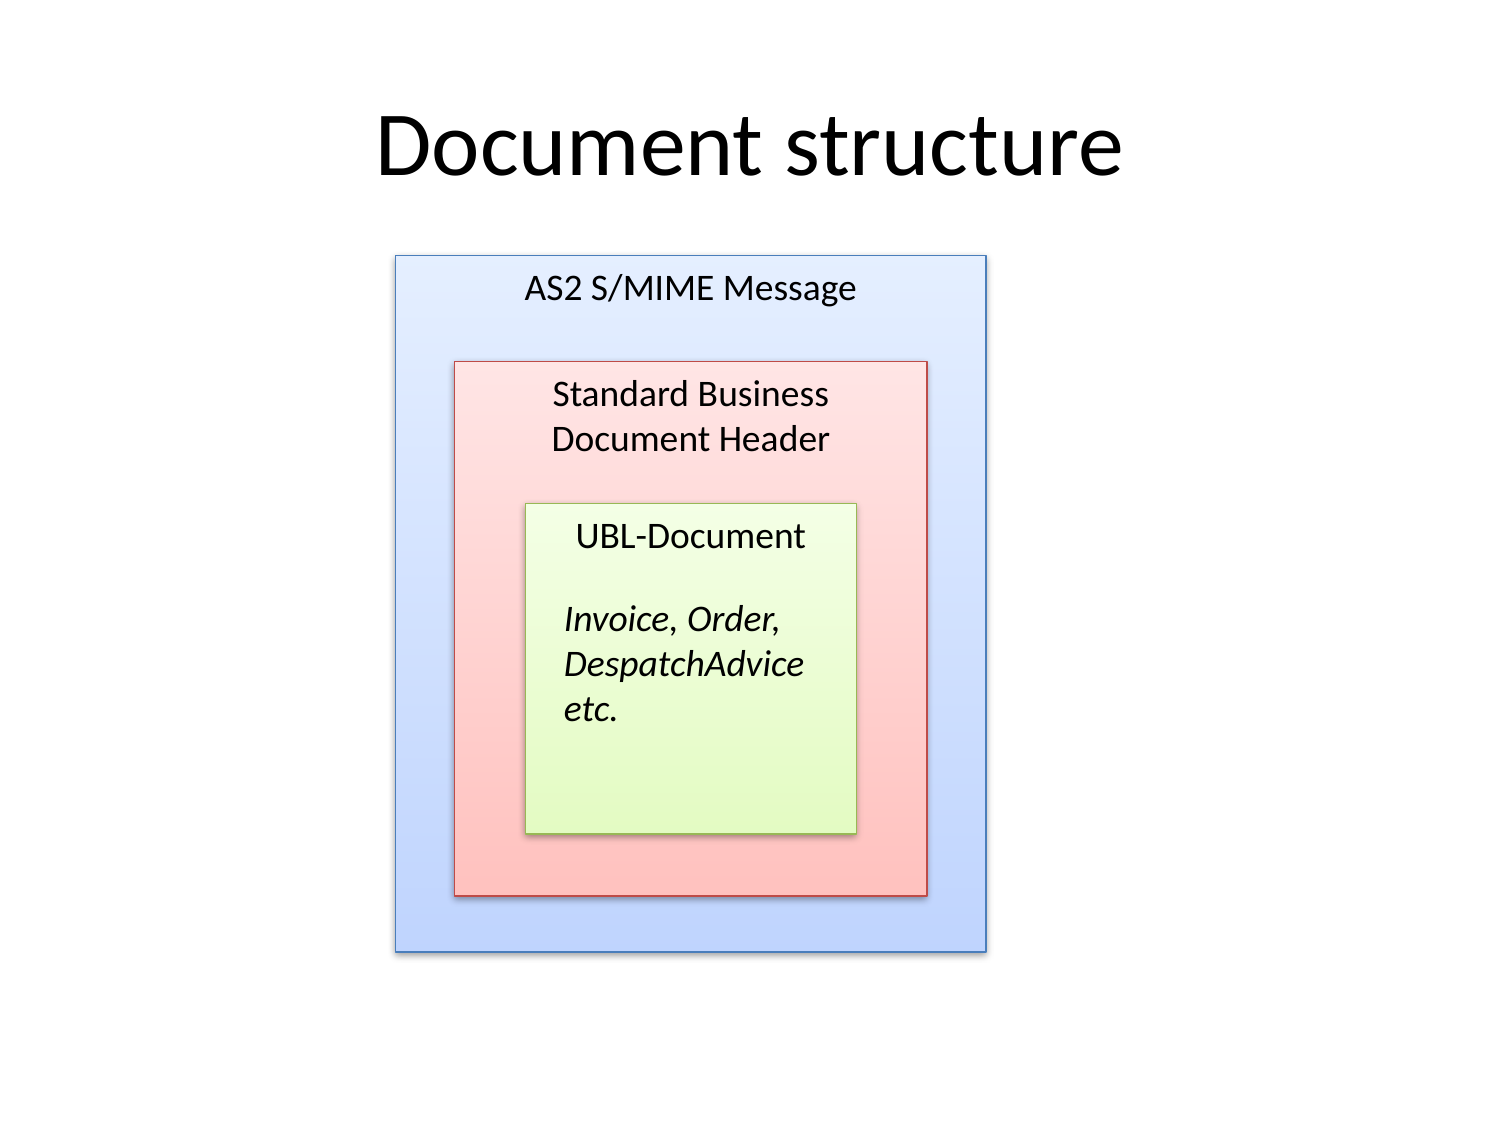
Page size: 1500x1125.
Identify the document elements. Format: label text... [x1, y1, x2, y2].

text_box Standard Business Document Header [454, 361, 928, 897]
text_box Invoice, Order, DespatchAdvice etc. [549, 586, 833, 736]
text_box AS2 S/MIME Message [395, 255, 987, 953]
text_box UBL-Document [525, 503, 857, 835]
title Document structure [75, 45, 1425, 233]
